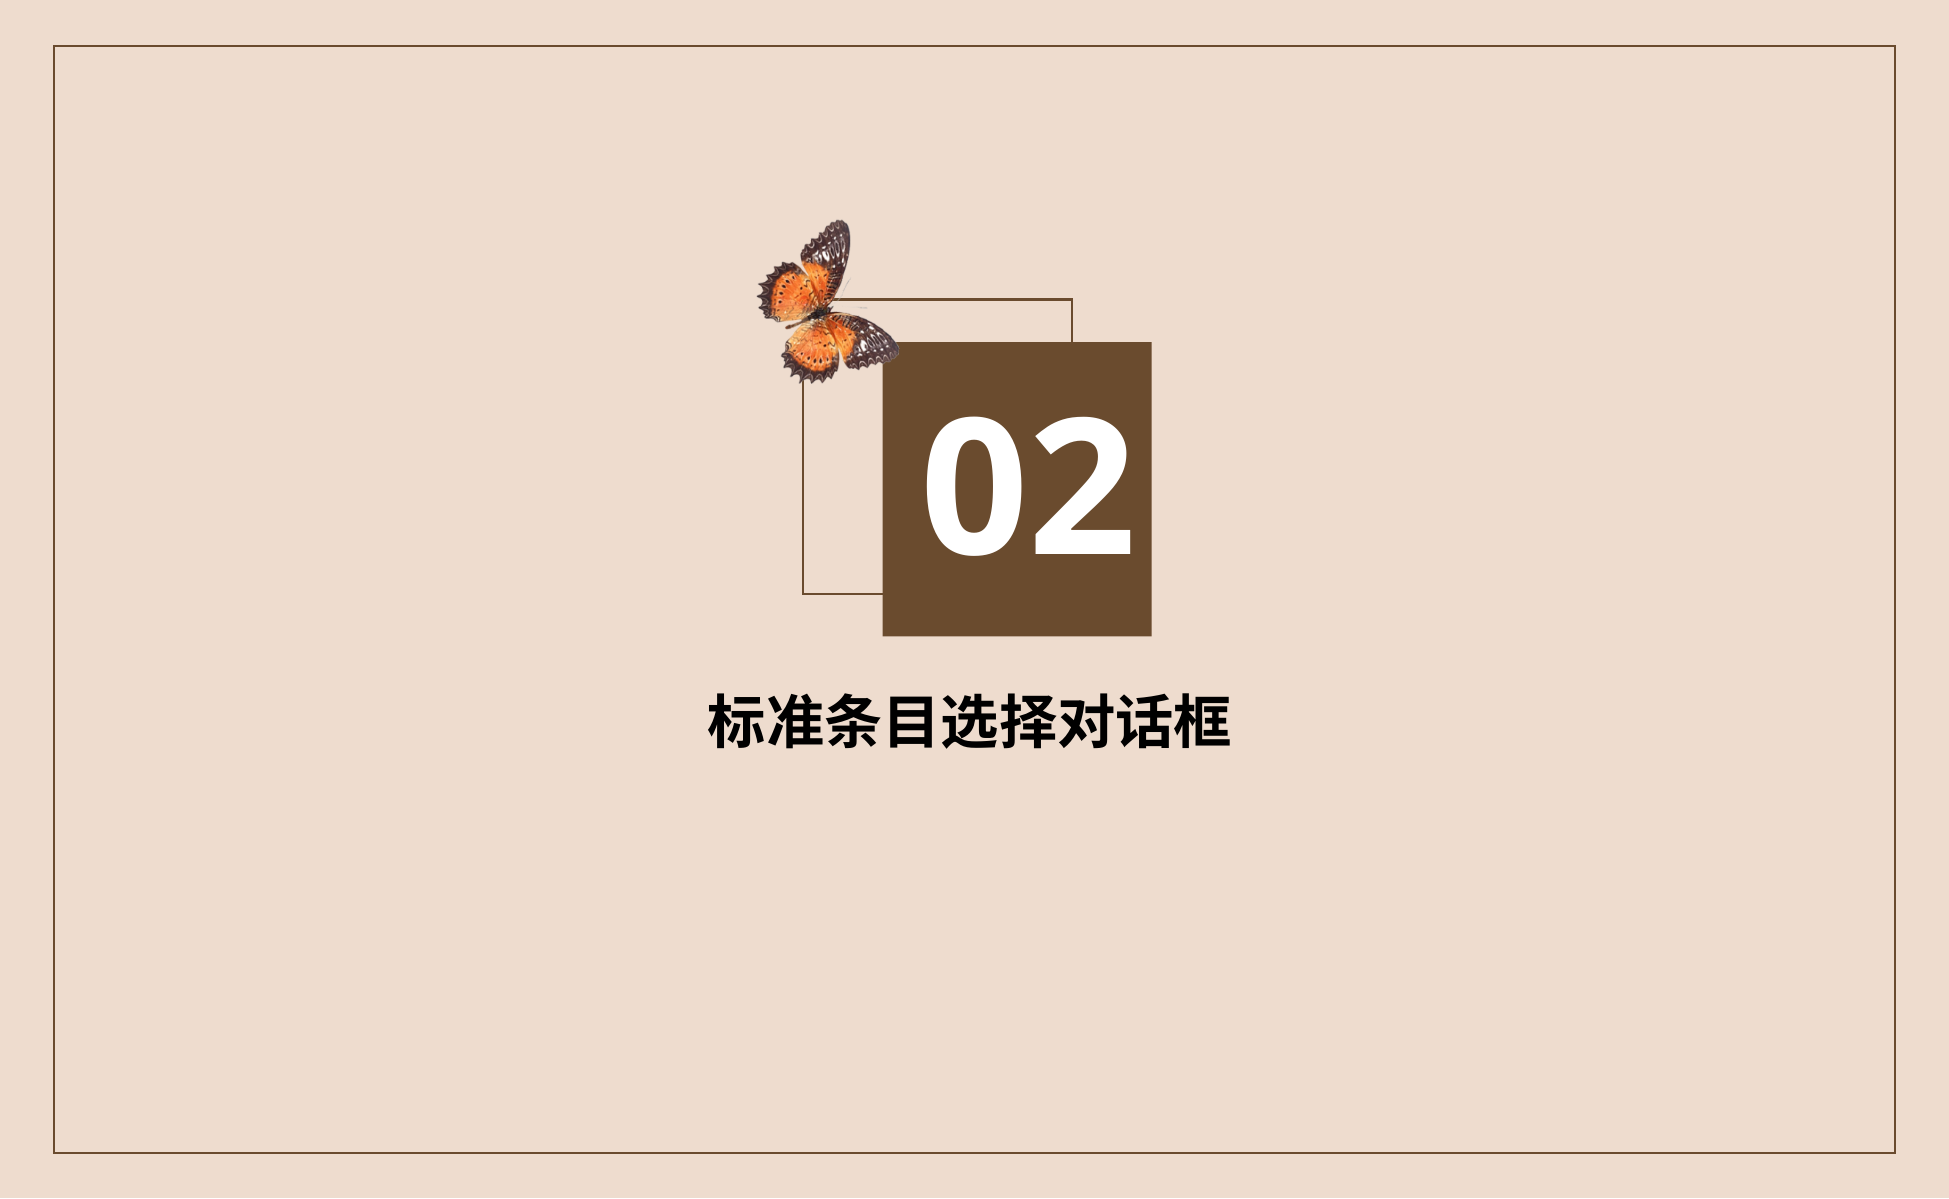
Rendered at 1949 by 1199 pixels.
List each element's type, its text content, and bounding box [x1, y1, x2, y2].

text_box [881, 341, 1153, 637]
text_box 标准条目选择对话框 [693, 677, 1364, 762]
text_box 02 [905, 357, 1152, 600]
text_box [908, 298, 1073, 357]
text_box [802, 389, 905, 595]
picture [753, 206, 908, 389]
text_box [53, 45, 1896, 1154]
